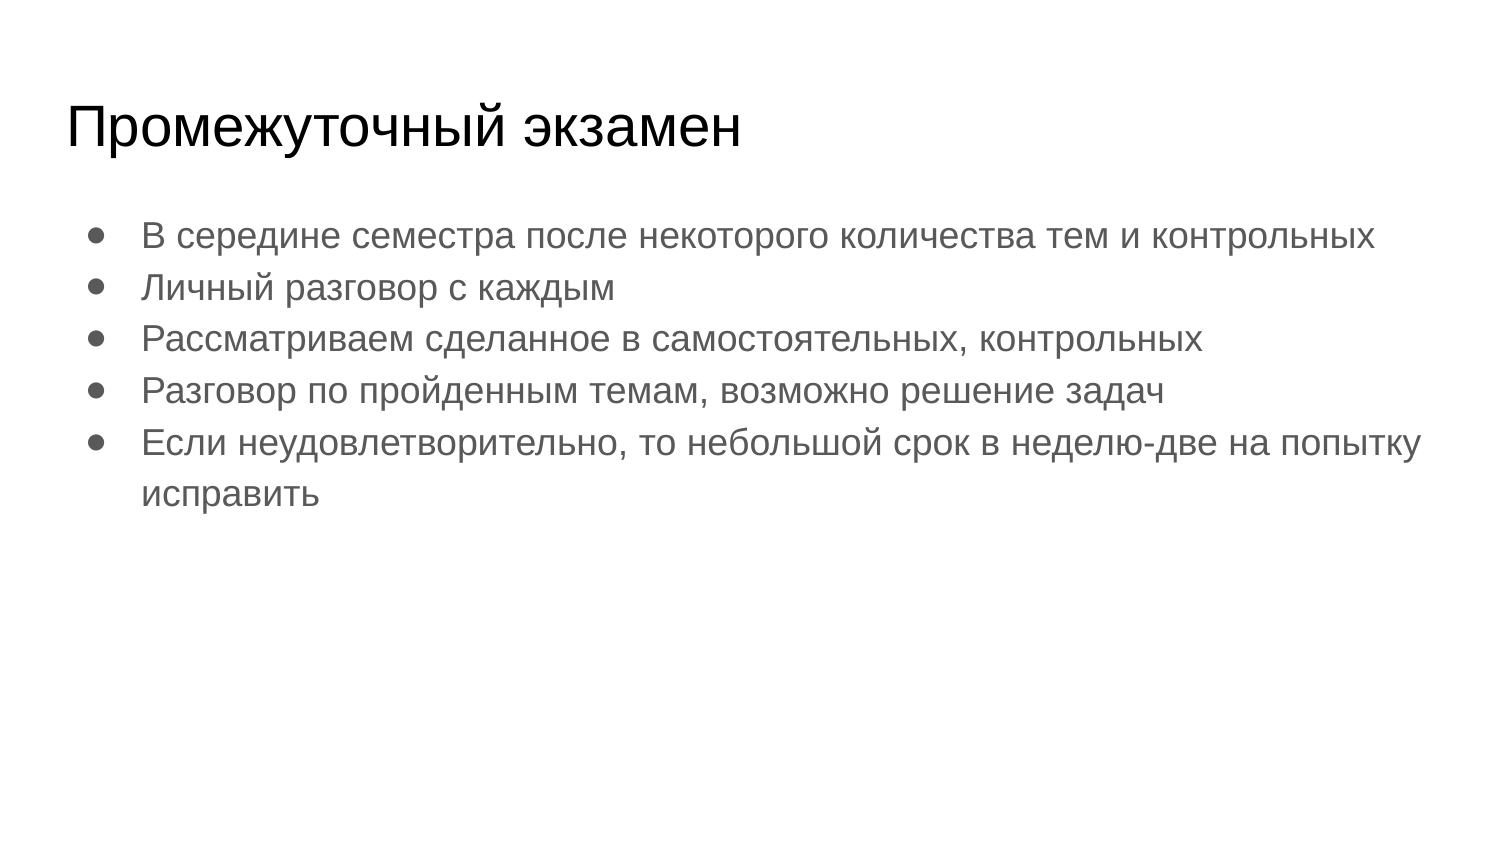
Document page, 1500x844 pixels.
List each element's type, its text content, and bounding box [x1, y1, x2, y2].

title Промежуточный экзамен [51, 72, 1449, 167]
list В середине семестра после некоторого количества тем и контрольных Личный разговор с каждым Рассматриваем сделанное в самостоятельных, контрольных Разговор по пройденным темам, возможно решение задач Если неудовлетворительно, то небольшой срок в неделю-две на попытку исправить [51, 189, 1449, 750]
